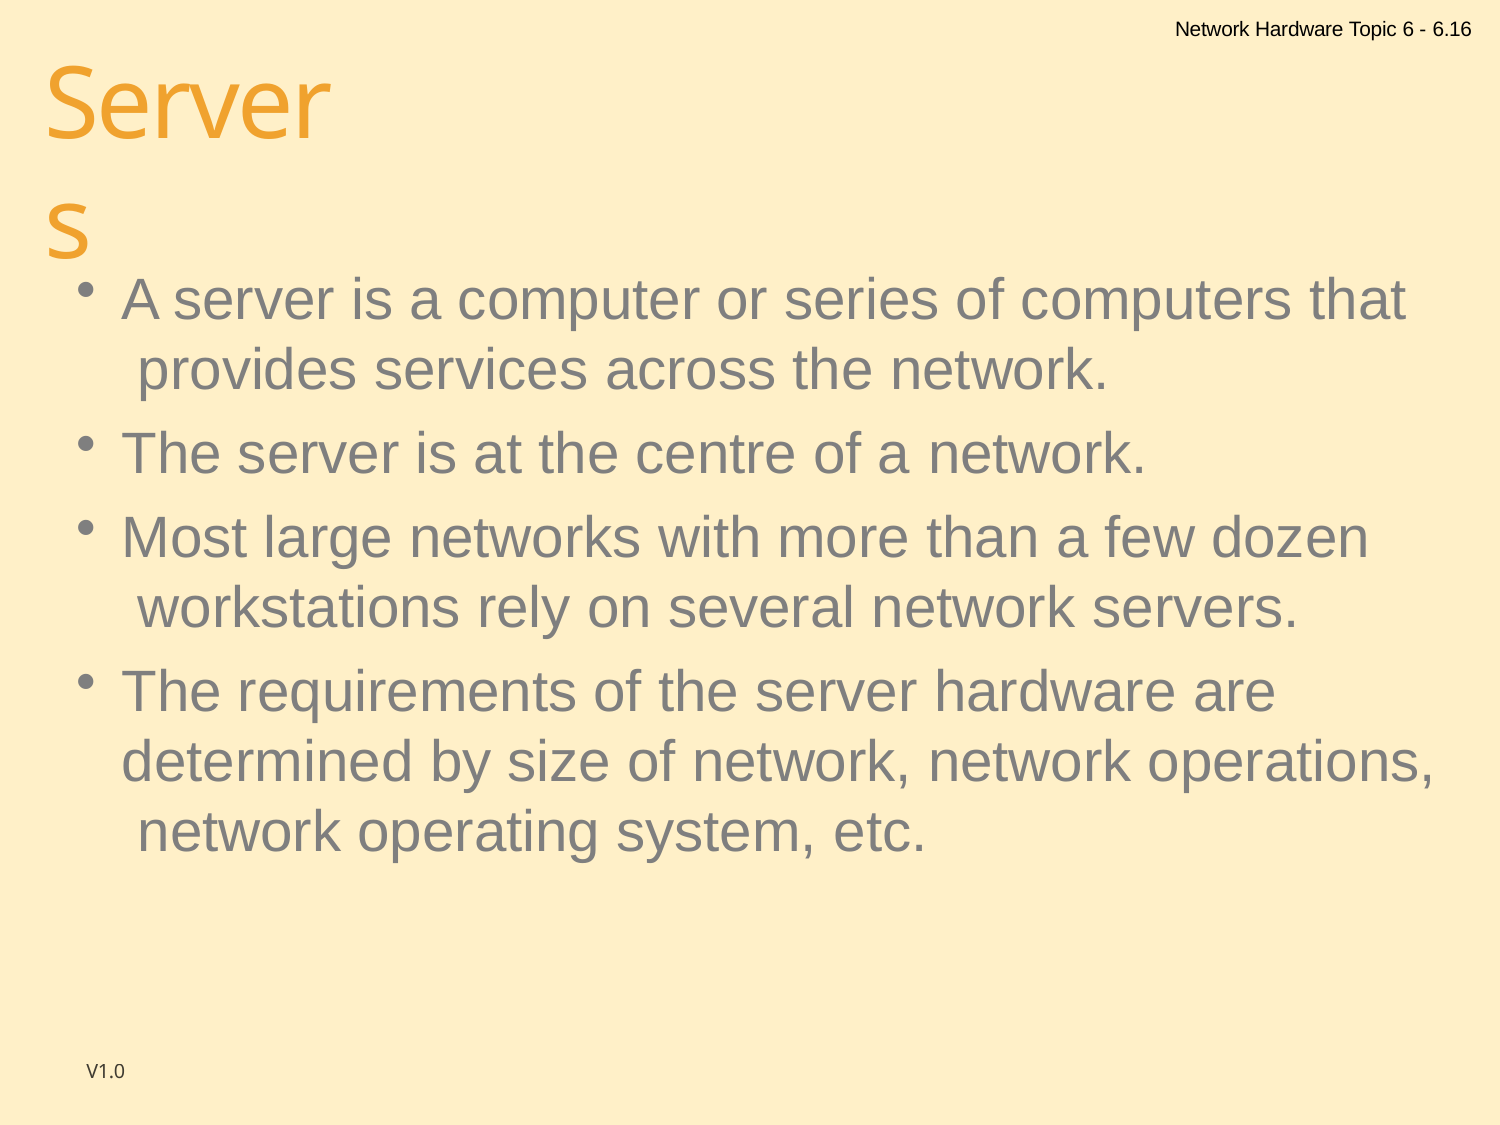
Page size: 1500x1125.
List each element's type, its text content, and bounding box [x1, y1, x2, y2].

slide_number V1.0 [84, 864, 591, 1125]
text_box A server is a computer or series of computers that provides services across the network. The server is at the centre of a network. Most large networks with more than a few dozen workstations rely on several network servers. The requirements of the server hardware are determined by size of network, network operations, network operating system, etc. [74, 259, 1442, 864]
text_box Network Hardware Topic 6 - 6.16 [1172, 13, 1488, 41]
title Servers [42, 36, 363, 279]
